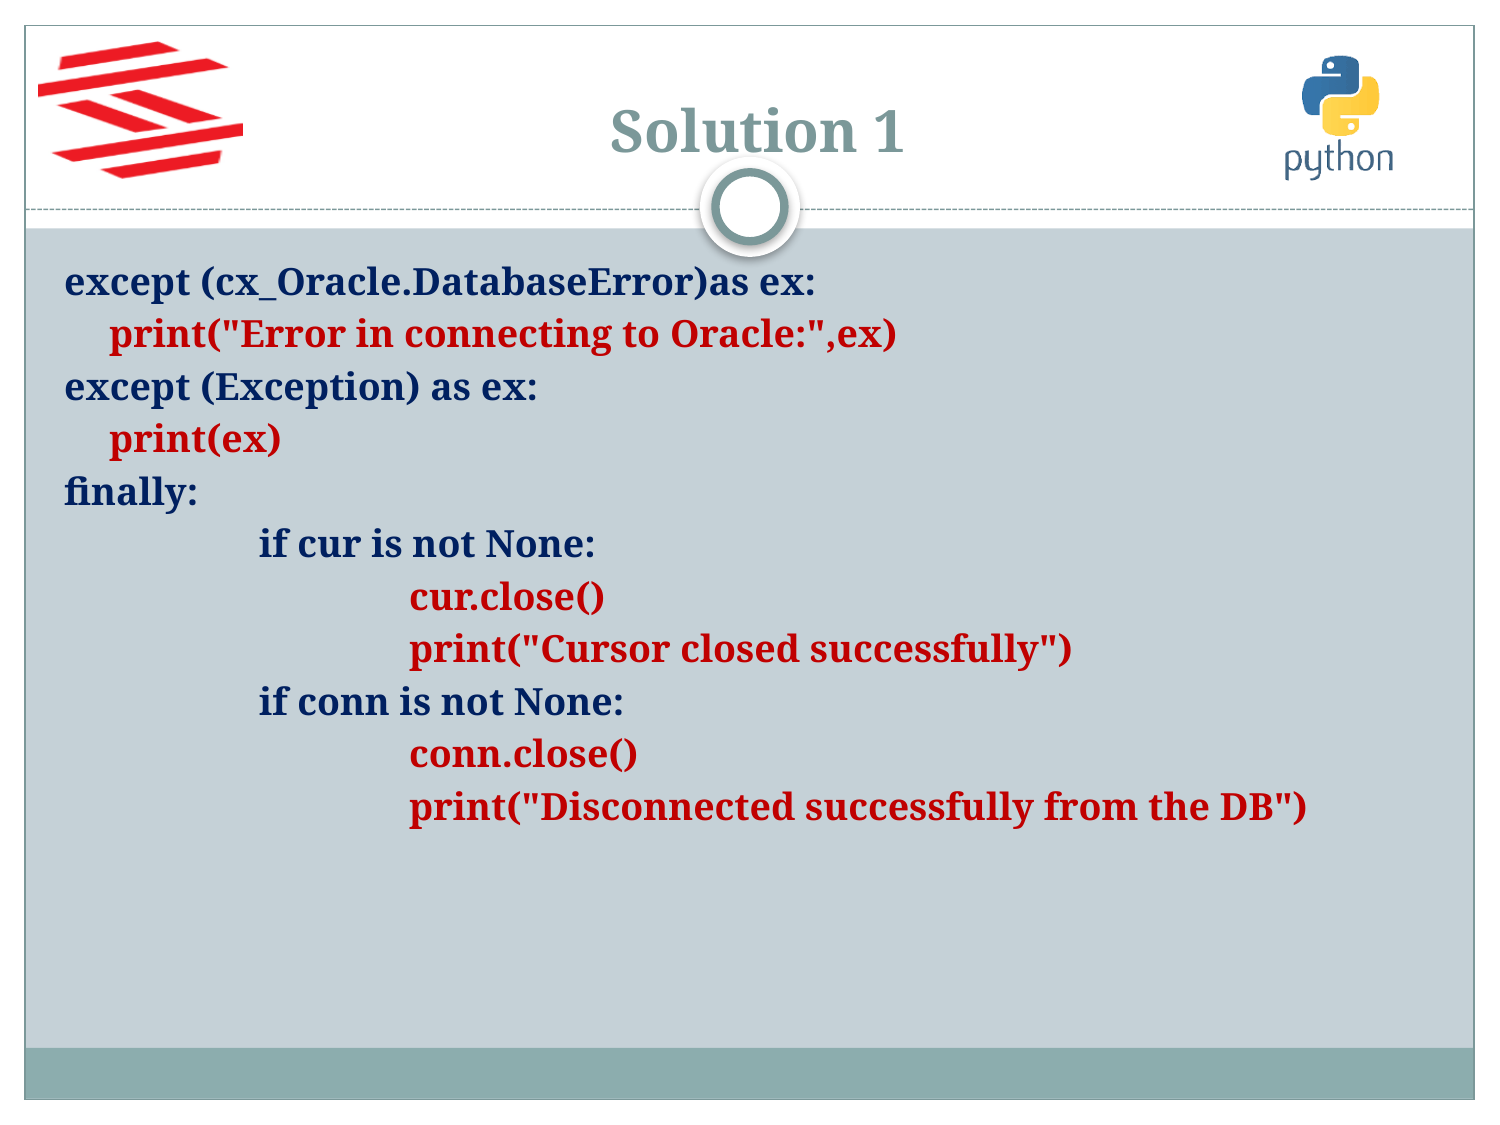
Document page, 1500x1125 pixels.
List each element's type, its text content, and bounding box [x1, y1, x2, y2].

picture [37, 40, 243, 185]
title Solution 1 [248, 46, 1459, 172]
list except (cx_Oracle.DatabaseError)as ex: print("Error in connecting to Oracle:",ex) except (Exception) as ex: print(ex) finally: if cur is not None: cur.close() print("Cursor closed successfully") if conn is not None: conn.close() print("Disconnected successfully from the DB") [49, 250, 1445, 1047]
picture [1206, 53, 1471, 186]
